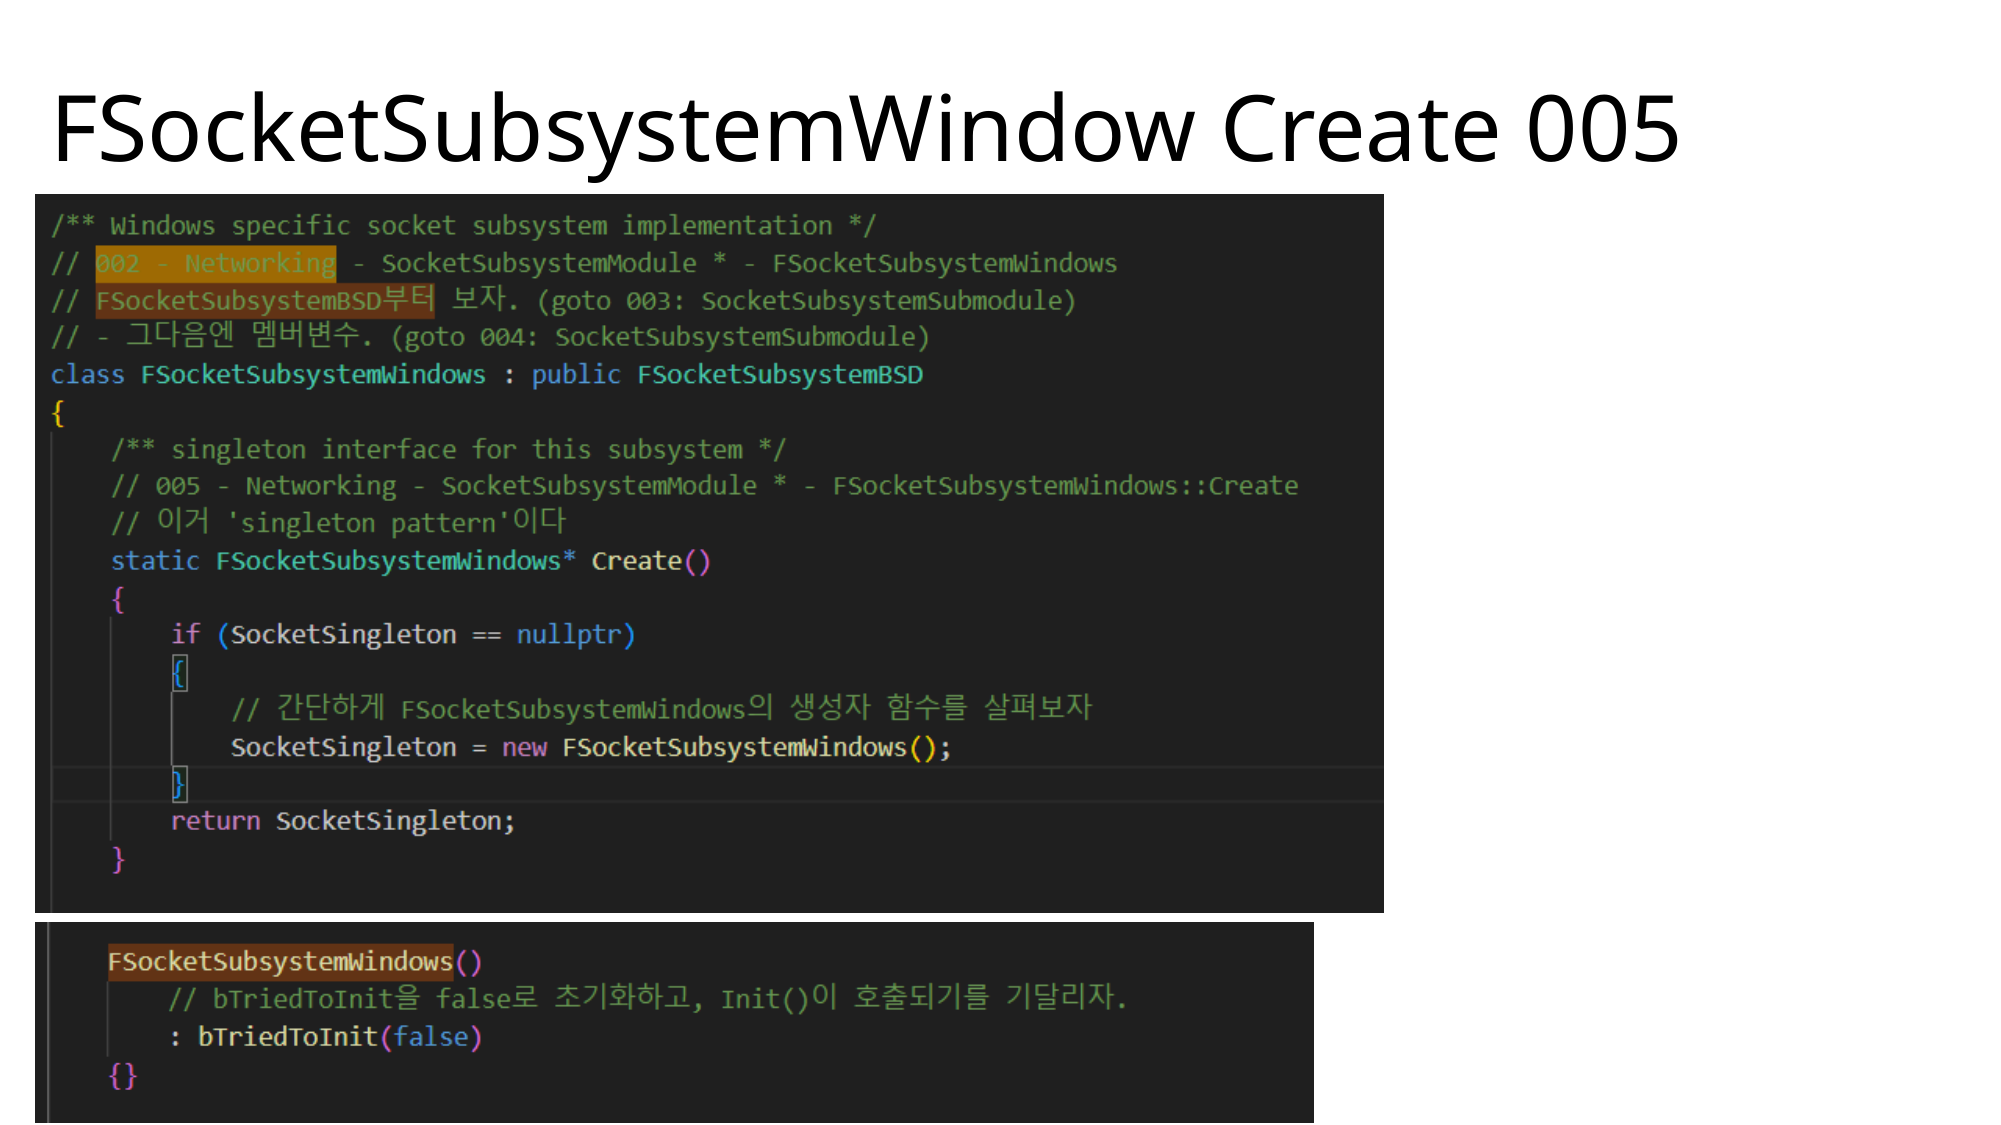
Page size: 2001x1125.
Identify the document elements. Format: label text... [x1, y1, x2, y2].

text_box FSocketSubsystemWindow Create 005 [34, 67, 1760, 195]
picture [34, 922, 1314, 1123]
picture [34, 194, 1384, 913]
